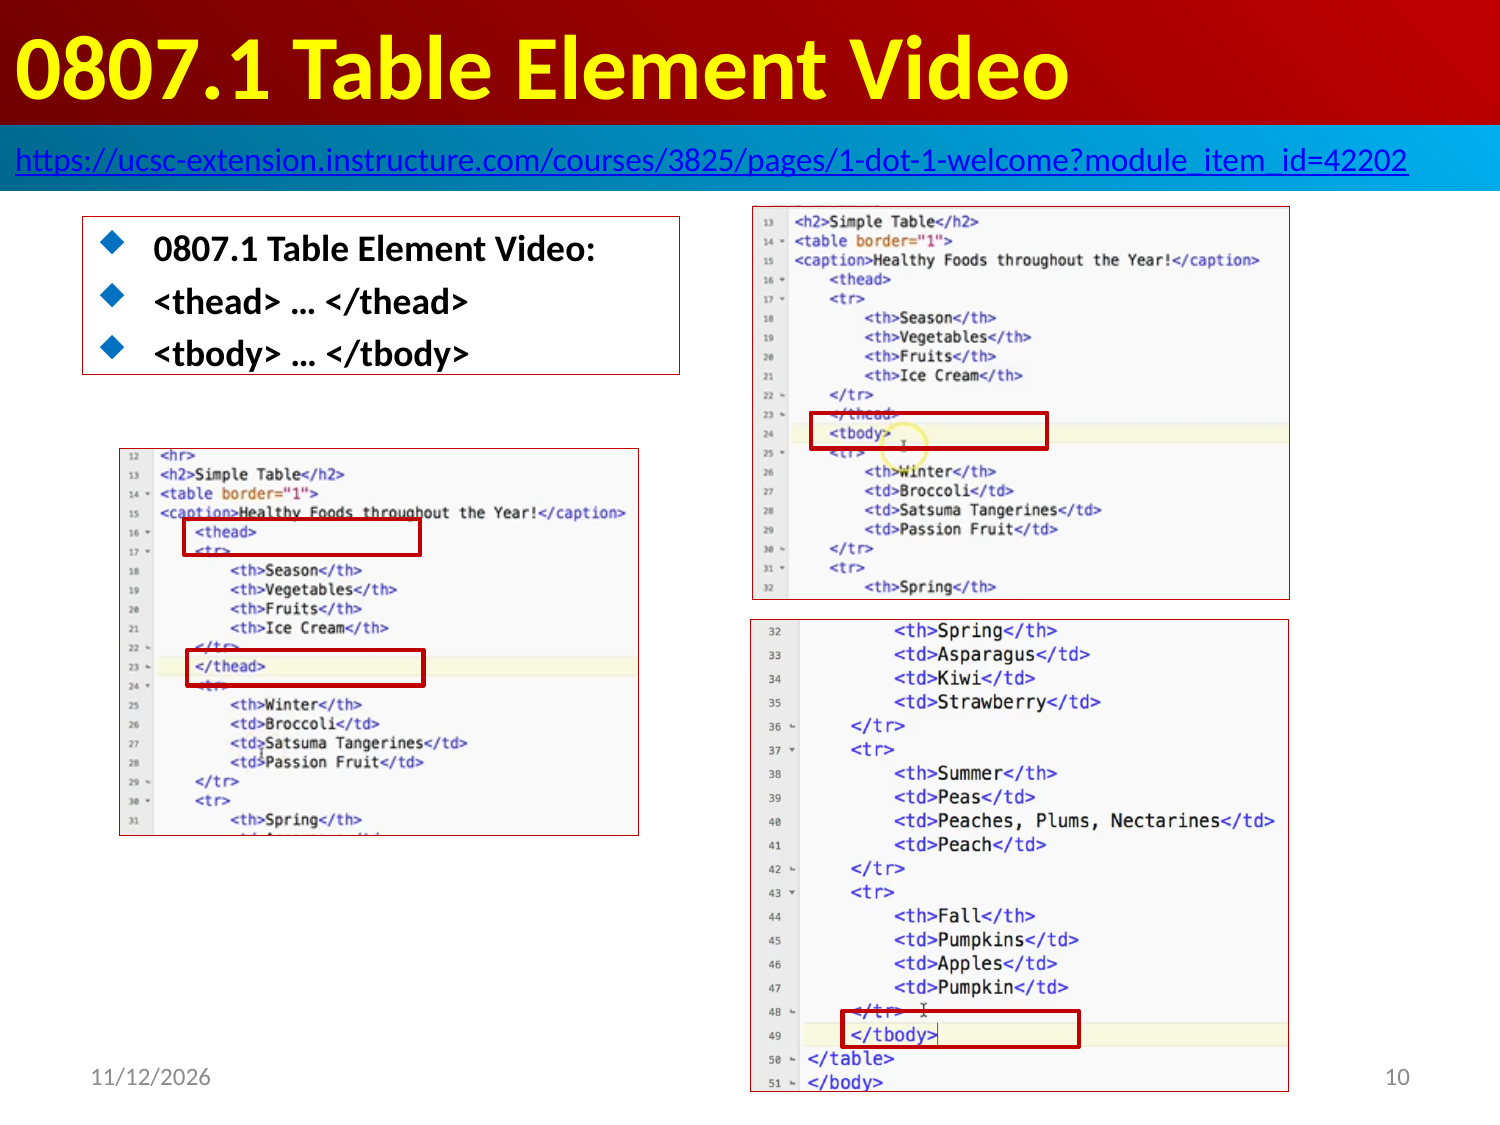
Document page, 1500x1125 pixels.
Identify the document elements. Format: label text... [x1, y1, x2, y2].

subtitle 0807.1 Table Element Video: <thead> … </thead> <tbody> … </tbody> [82, 216, 680, 375]
title 0807.1 Table Element Video [0, 0, 1500, 125]
slide_number 10 [1074, 1042, 1425, 1109]
text_box [119, 52, 183, 109]
picture [119, 448, 639, 837]
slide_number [75, 1042, 425, 1109]
text_box https://ucsc-extension.instructure.com/courses/3825/pages/1-dot-1-welcome?module_item_id=42202 [0, 125, 1500, 191]
picture [749, 619, 1289, 1092]
picture [751, 205, 1290, 600]
